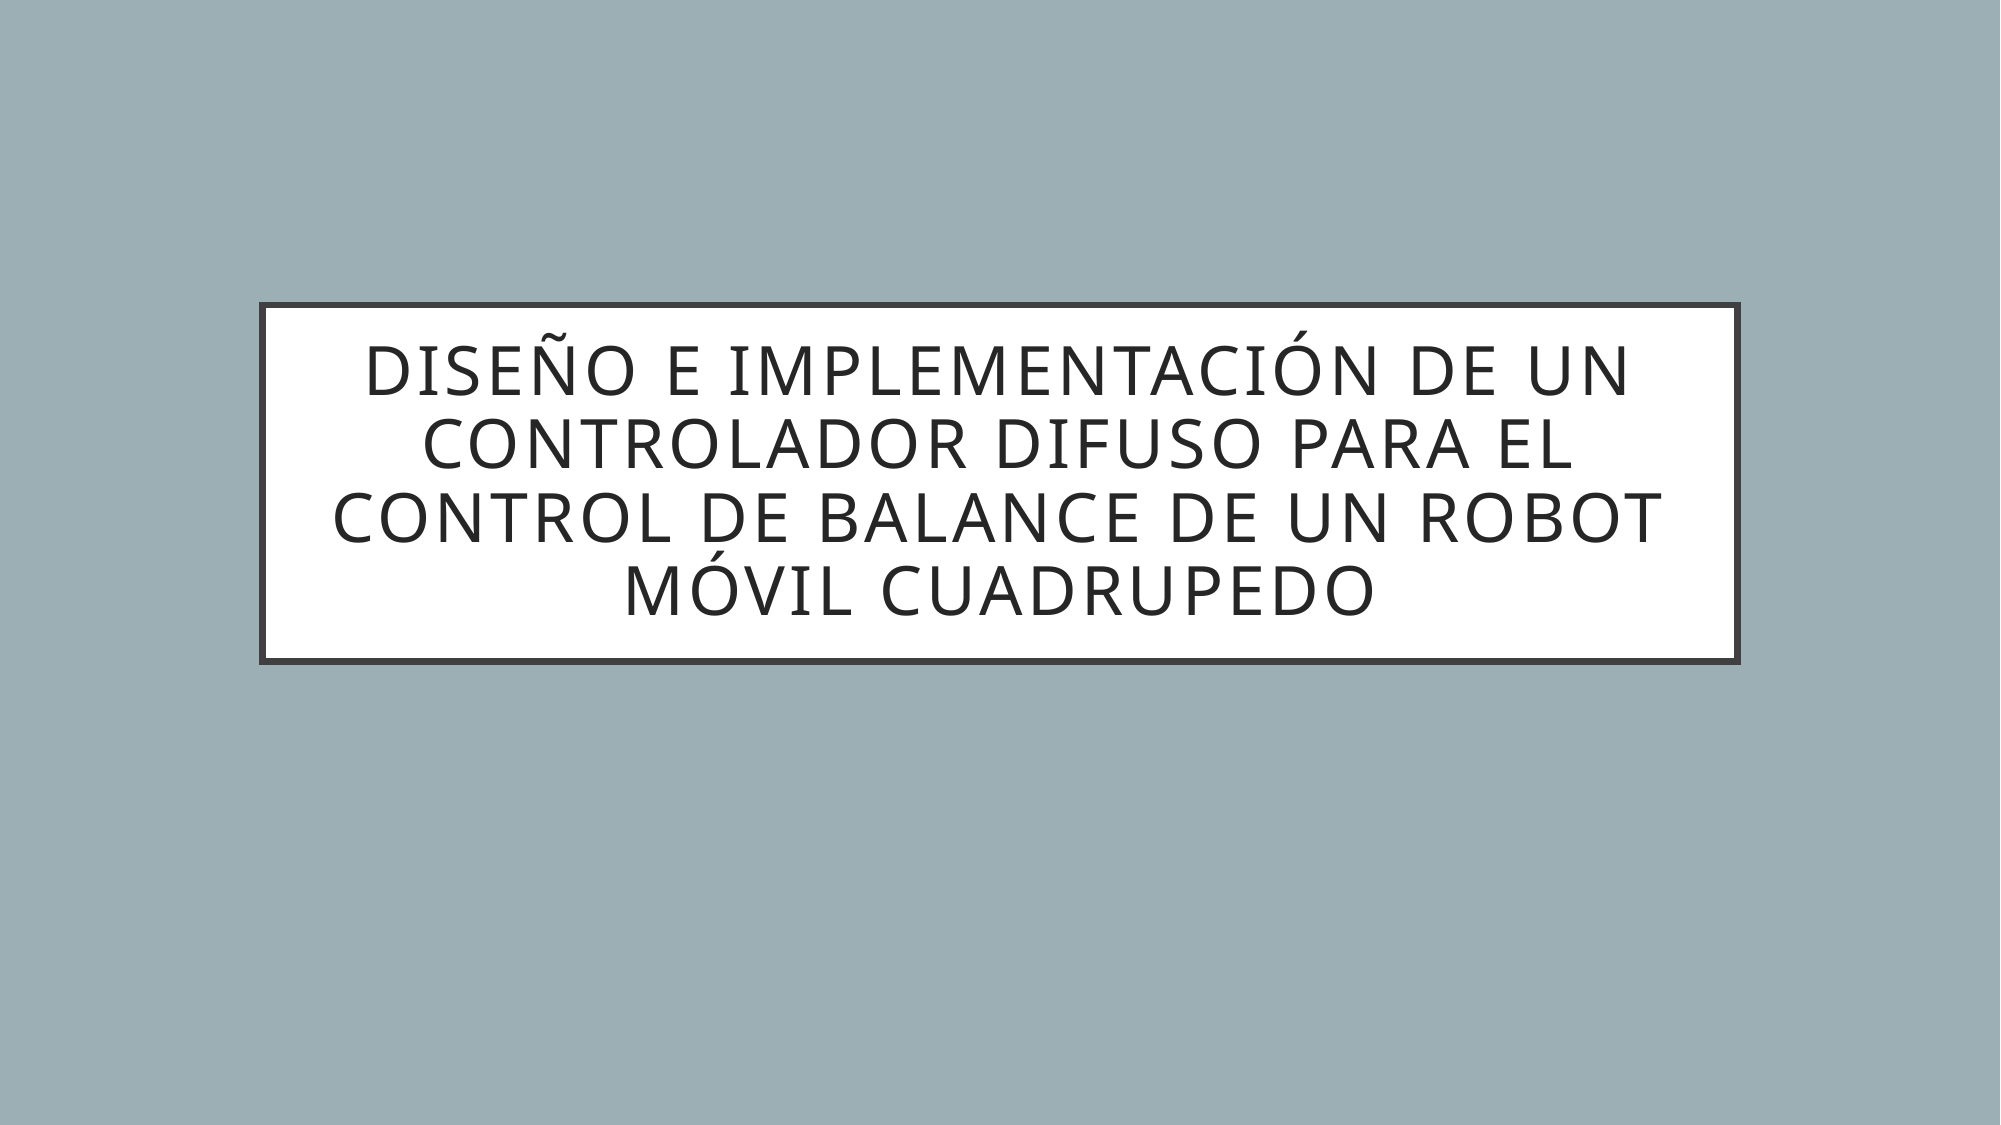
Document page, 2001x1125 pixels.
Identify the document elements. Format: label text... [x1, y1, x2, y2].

title Diseño e implementación de un controlador difuso para el control de balance de un robot móvil cuadrupedo [259, 302, 1741, 665]
